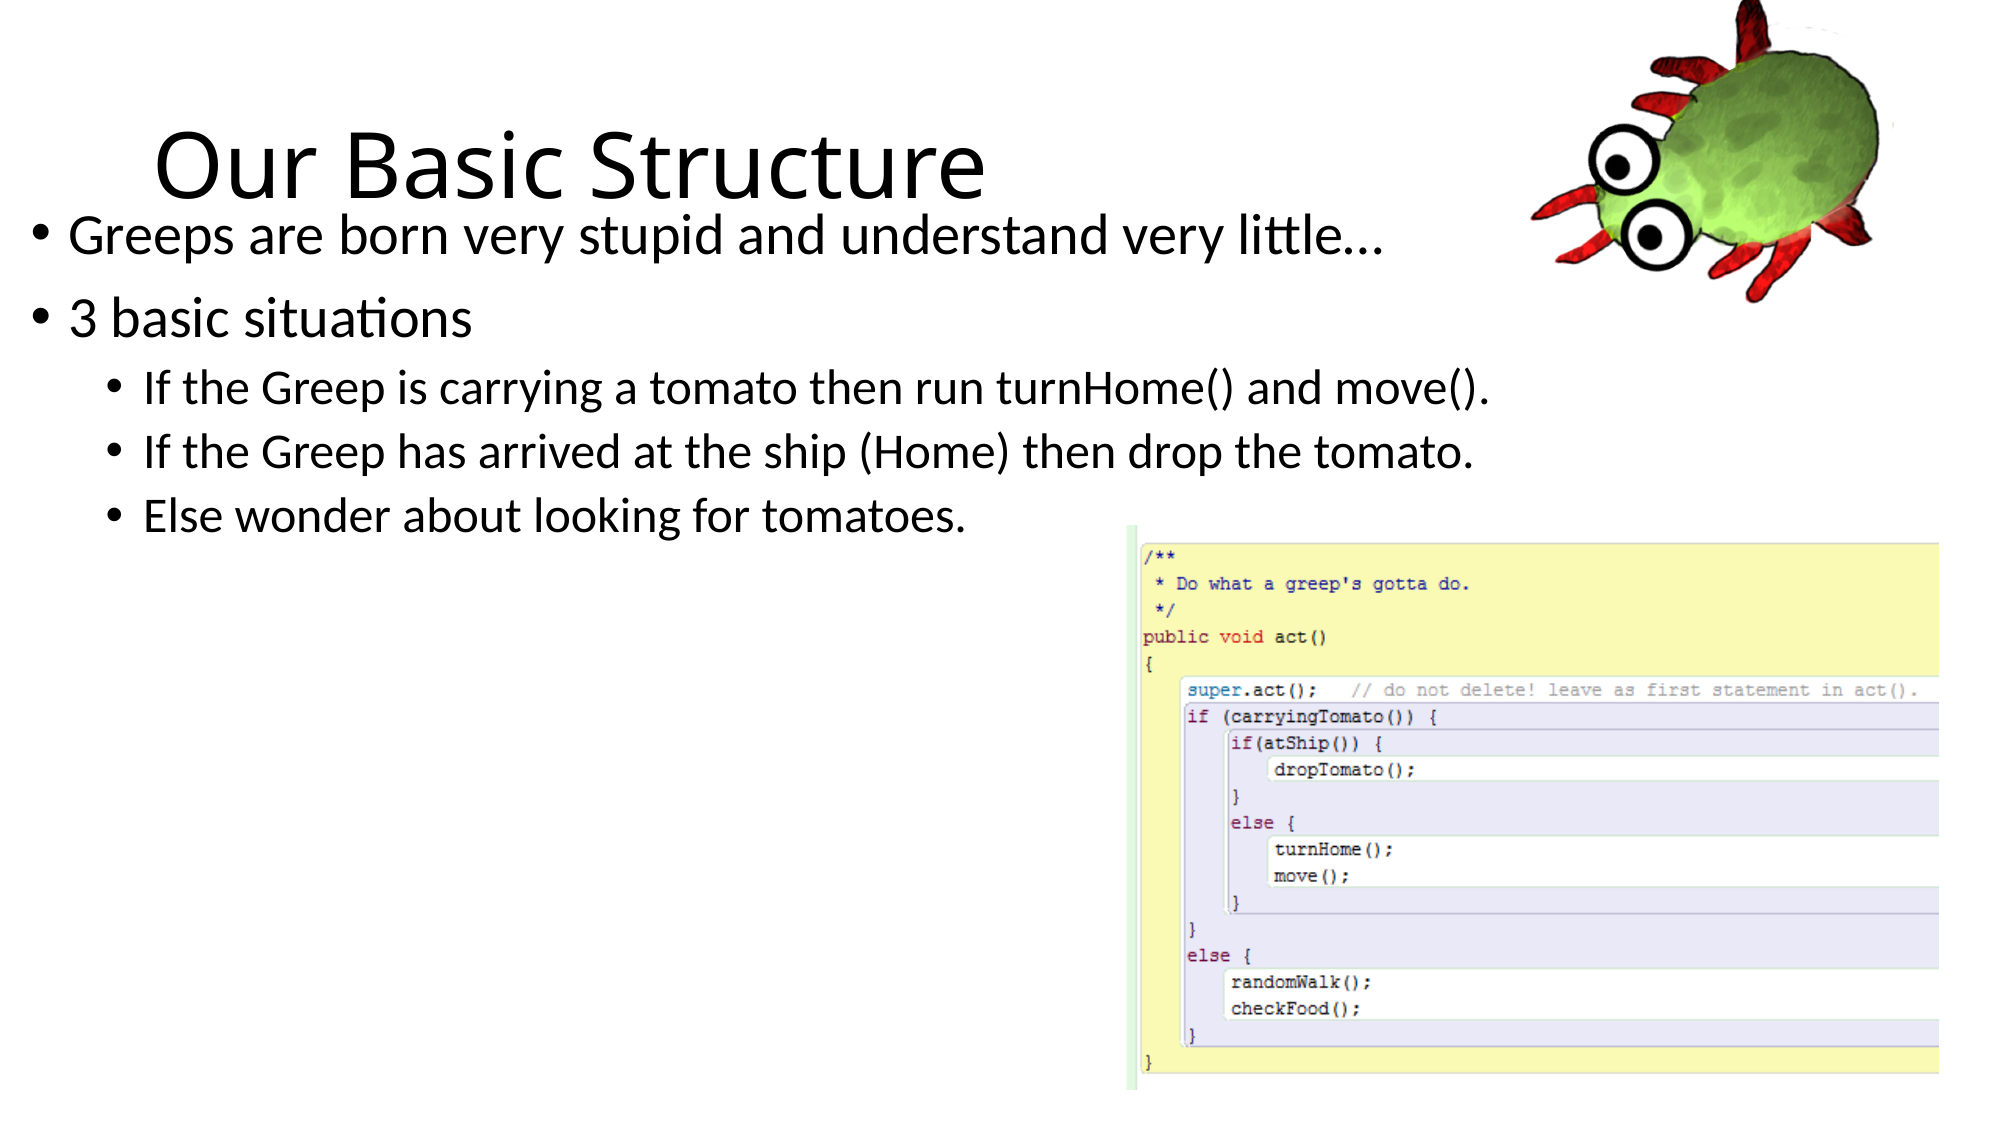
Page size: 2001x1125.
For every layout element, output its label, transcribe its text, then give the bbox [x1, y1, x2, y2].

title Our Basic Structure [137, 59, 1518, 196]
picture [1126, 525, 1939, 1090]
picture [1473, 0, 1938, 384]
list Greeps are born very stupid and understand very little… 3 basic situations If the Greep is carrying a tomato then run turnHome() and move(). If the Greep has arrived at the ship (Home) then drop the tomato. Else wonder about looking for tomatoes. [15, 196, 1741, 911]
